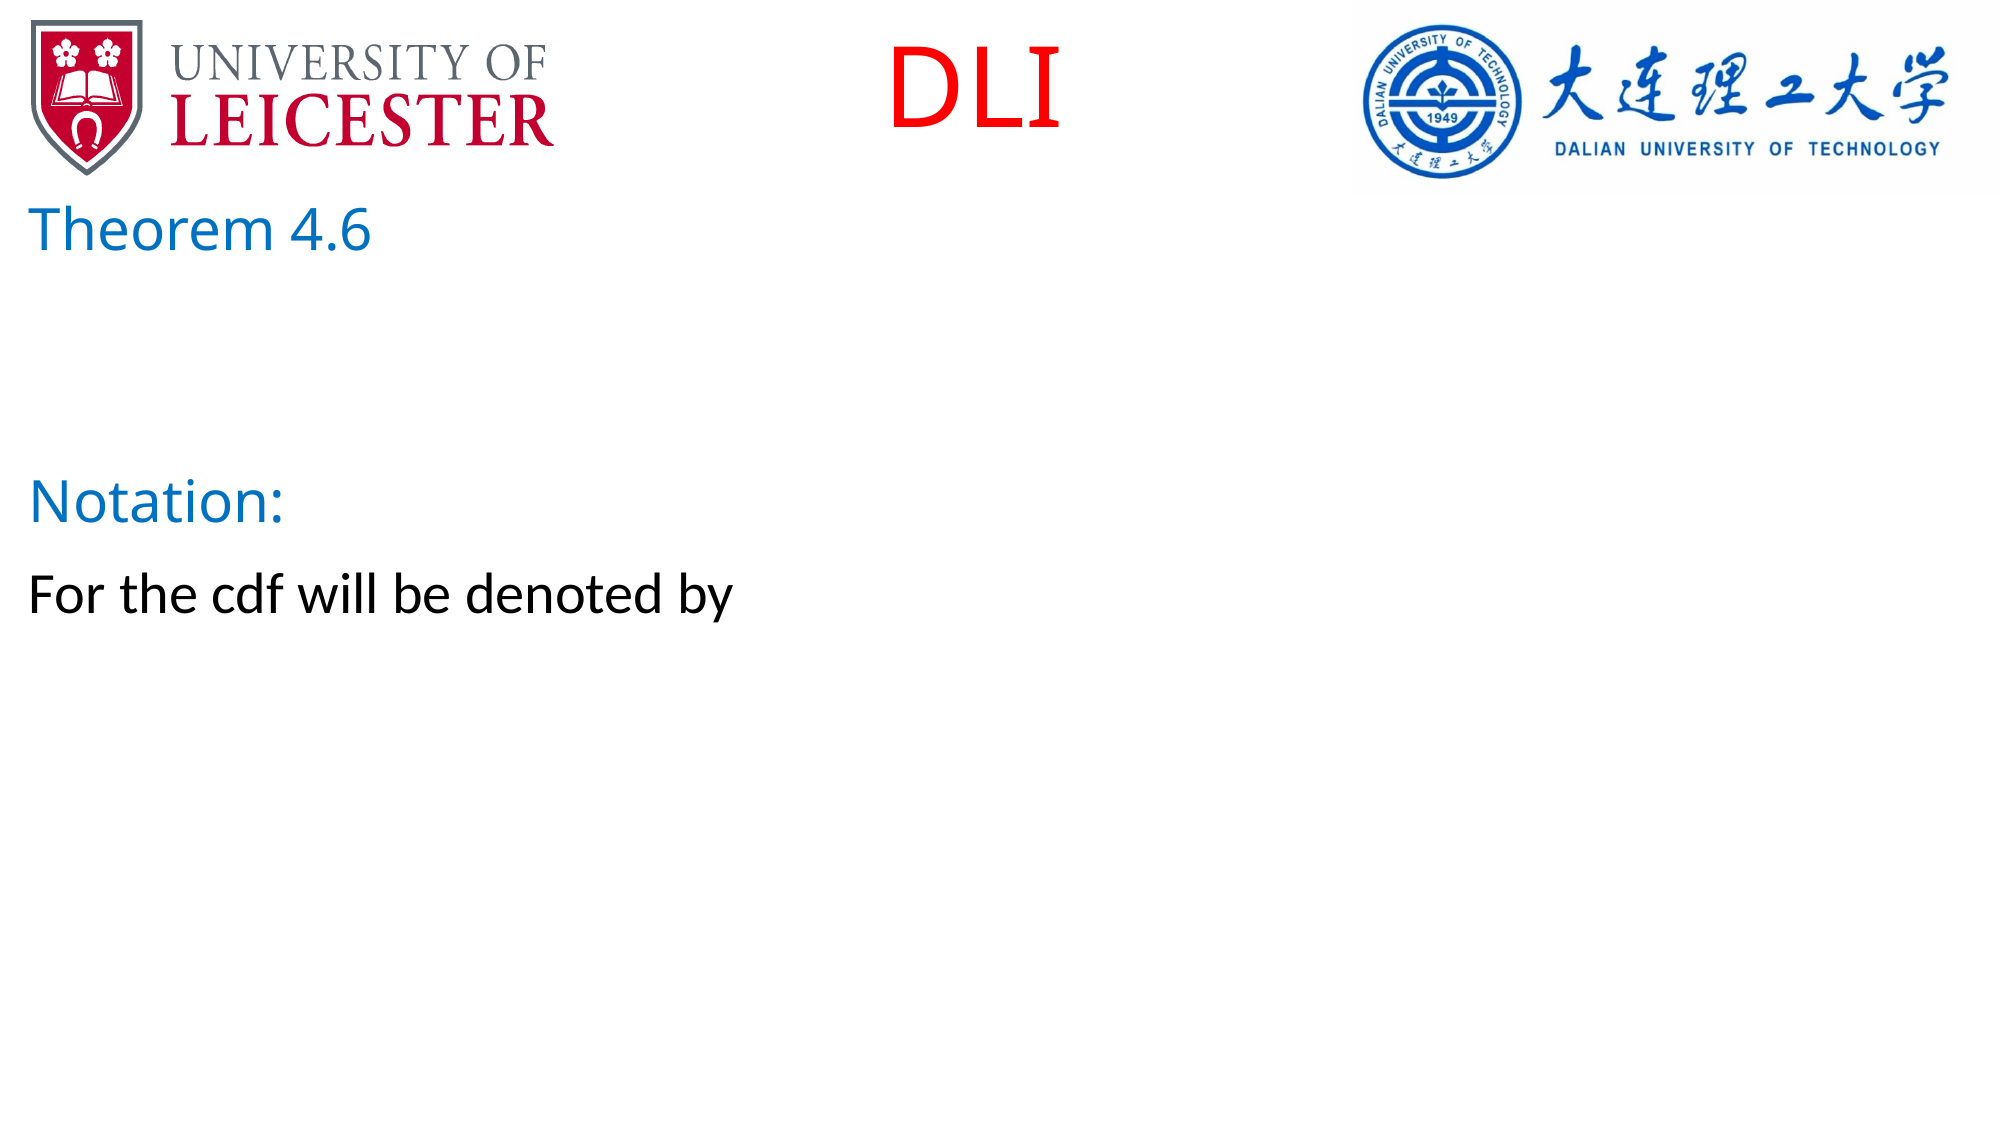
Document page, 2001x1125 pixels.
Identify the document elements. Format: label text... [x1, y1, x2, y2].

picture [31, 20, 554, 176]
picture [1353, 0, 2000, 197]
text_box DLI [571, 7, 1353, 158]
